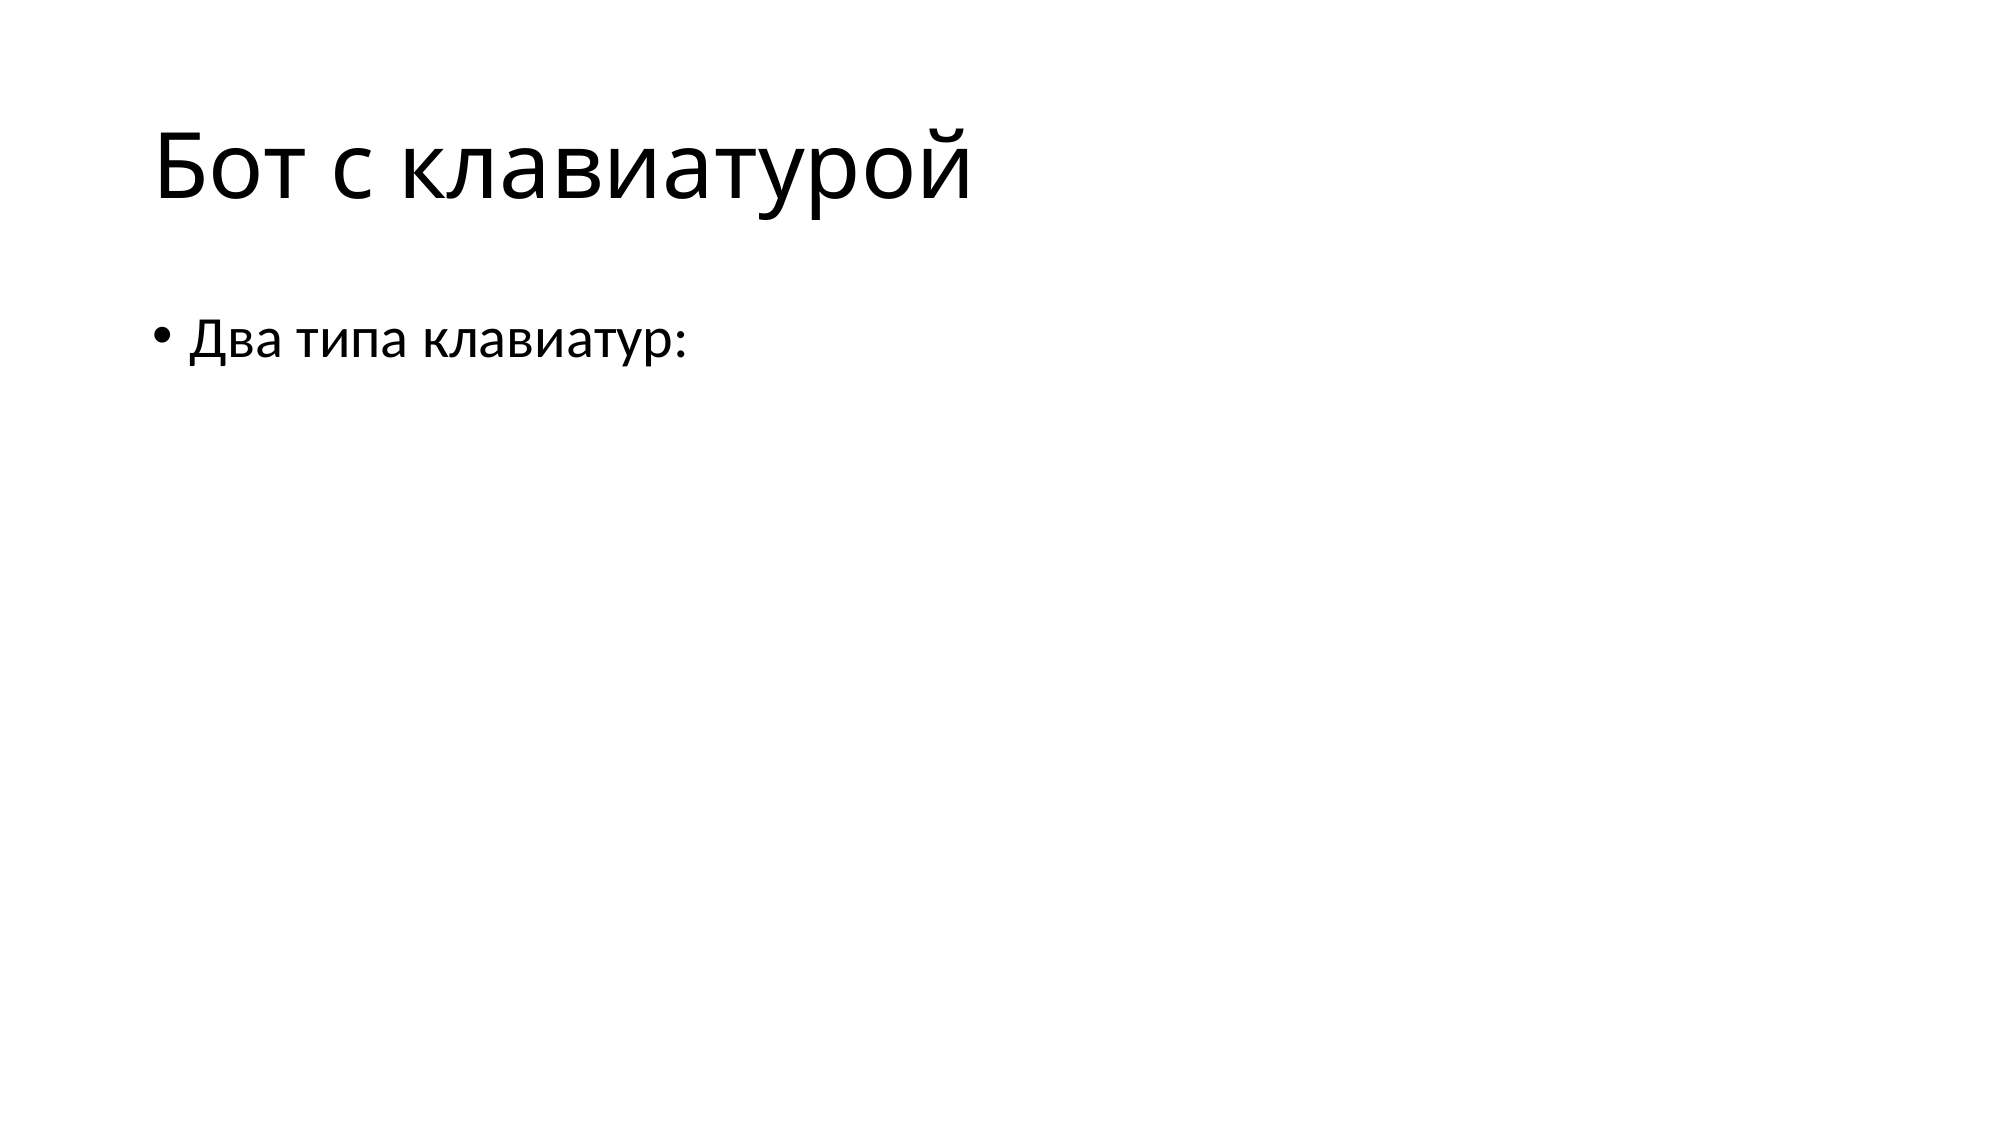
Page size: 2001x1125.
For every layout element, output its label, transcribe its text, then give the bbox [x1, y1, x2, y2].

list Два типа клавиатур: [137, 299, 1863, 1014]
title Бот с клавиатурой [137, 59, 1863, 278]
